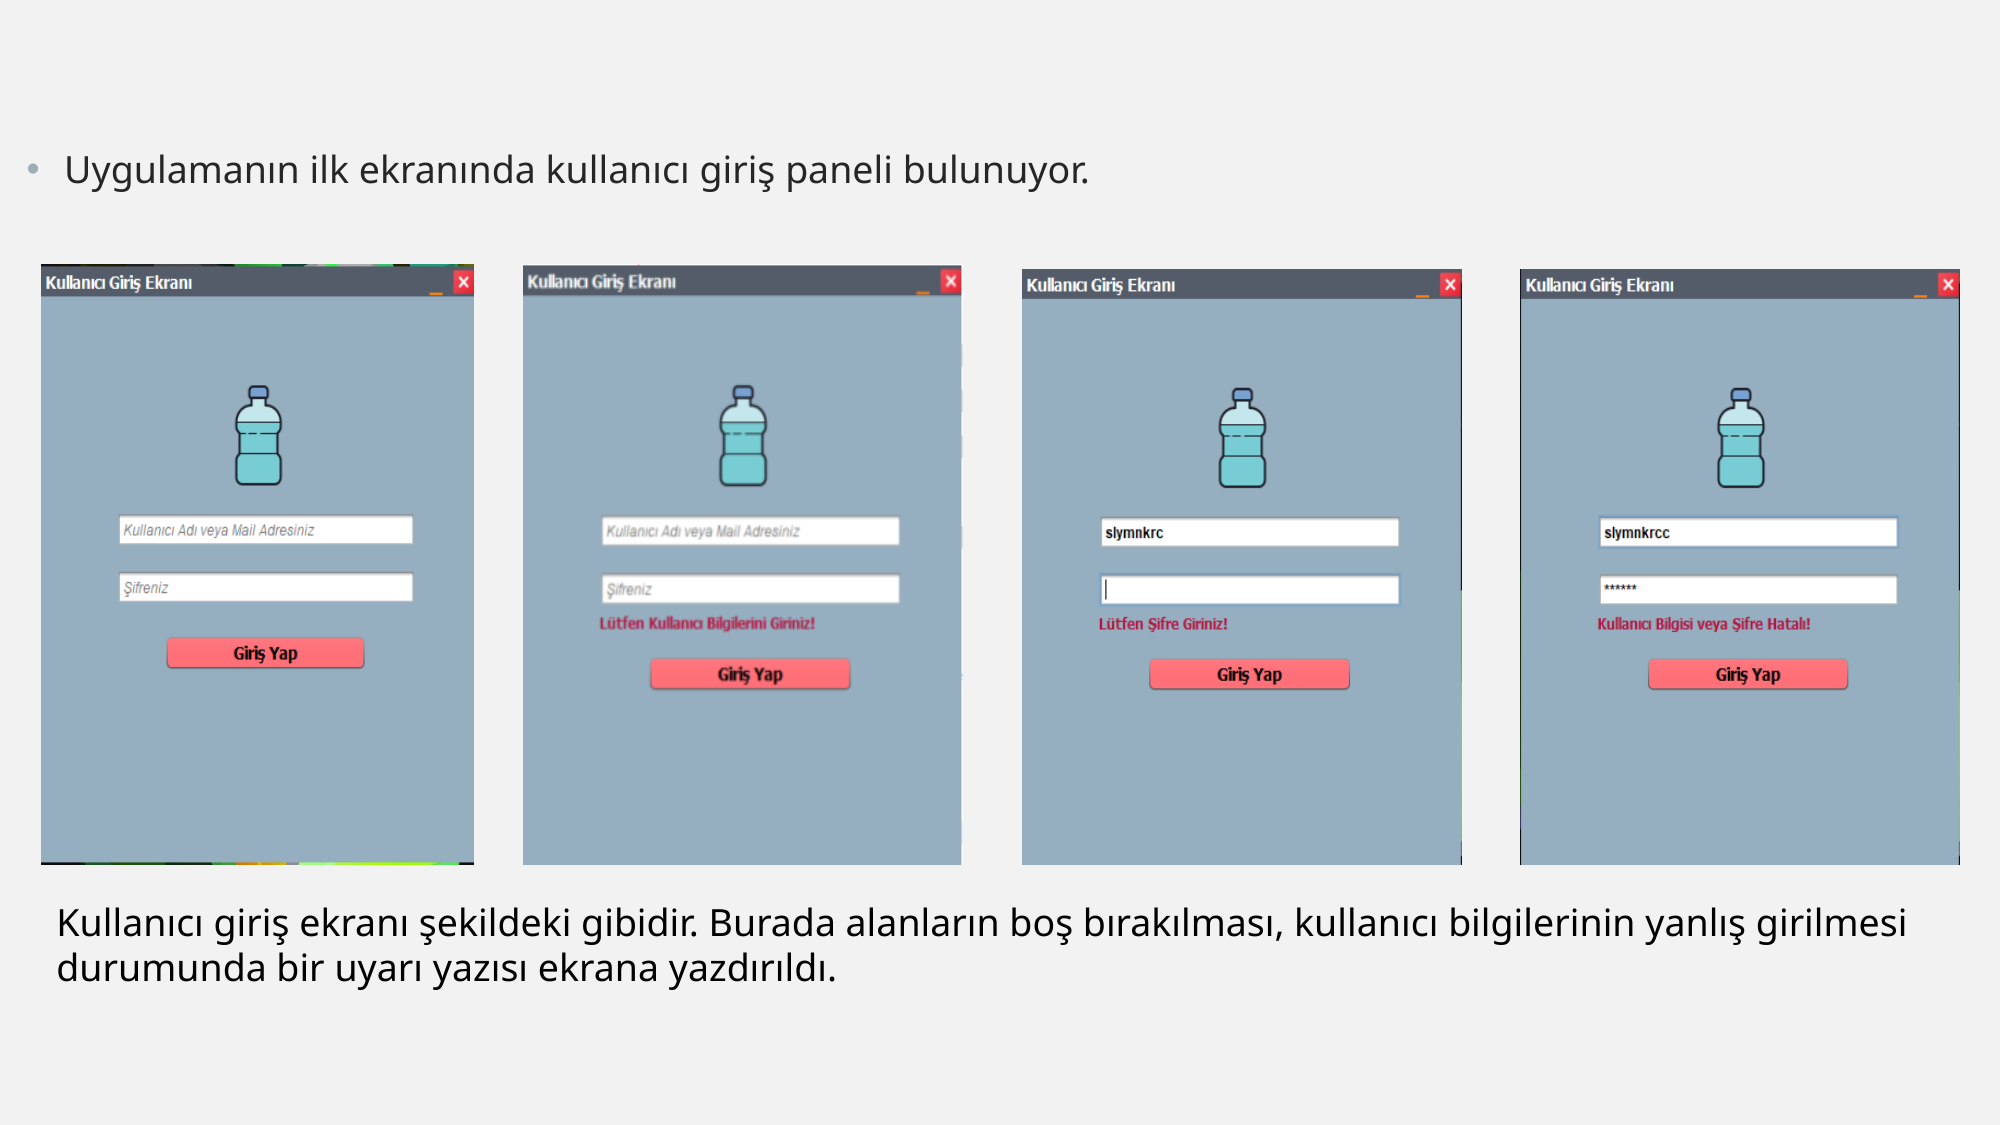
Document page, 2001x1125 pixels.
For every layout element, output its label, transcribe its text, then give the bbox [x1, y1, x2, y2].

picture [1022, 269, 1462, 865]
picture [1519, 269, 1961, 865]
picture [41, 264, 474, 865]
text_box Kullanıcı giriş ekranı şekildeki gibidir. Burada alanların boş bırakılması, kullanıcı bilgilerinin yanlış girilmesi durumunda bir uyarı yazısı ekrana yazdırıldı. [41, 891, 1960, 997]
list Uygulamanın ilk ekranında kullanıcı giriş paneli bulunuyor. [11, 138, 1914, 865]
picture [523, 264, 963, 865]
